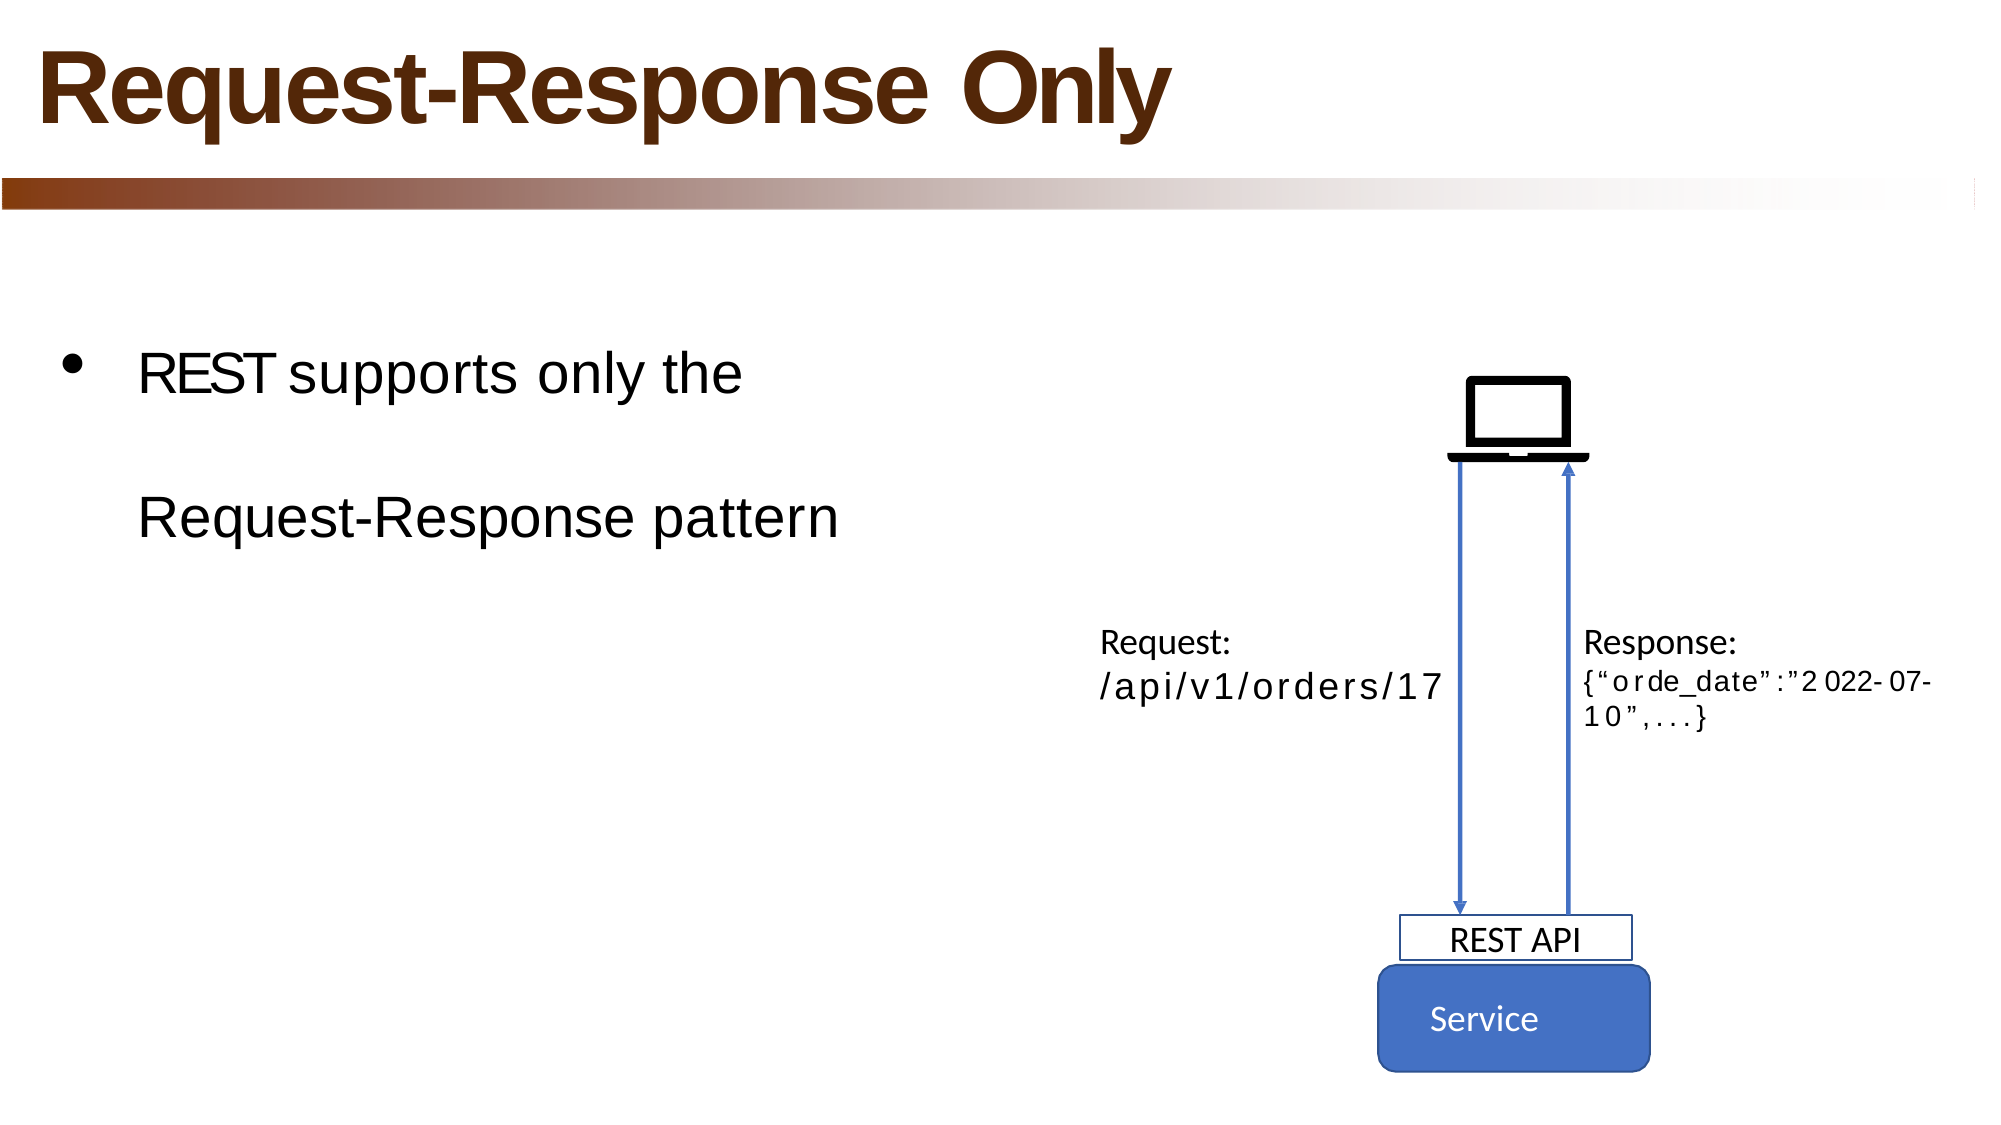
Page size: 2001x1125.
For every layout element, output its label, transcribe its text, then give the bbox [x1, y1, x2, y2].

text_box [1, 178, 34, 210]
text_box Request: /api/v1/orders/17 [1098, 614, 1452, 707]
text_box REST supports only the Request-Response pattern [60, 333, 844, 549]
title Request-Response Only [34, 17, 1329, 270]
text_box [1447, 452, 1590, 463]
text_box [1329, 178, 1975, 210]
text_box REST API [1399, 914, 1632, 961]
text_box [1465, 375, 1571, 447]
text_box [1377, 964, 1651, 1072]
text_box Response: {“orde_date”:”2022-07- 10”,...} [1581, 614, 1941, 733]
text_box [1453, 461, 1468, 916]
text_box [1561, 461, 1576, 916]
